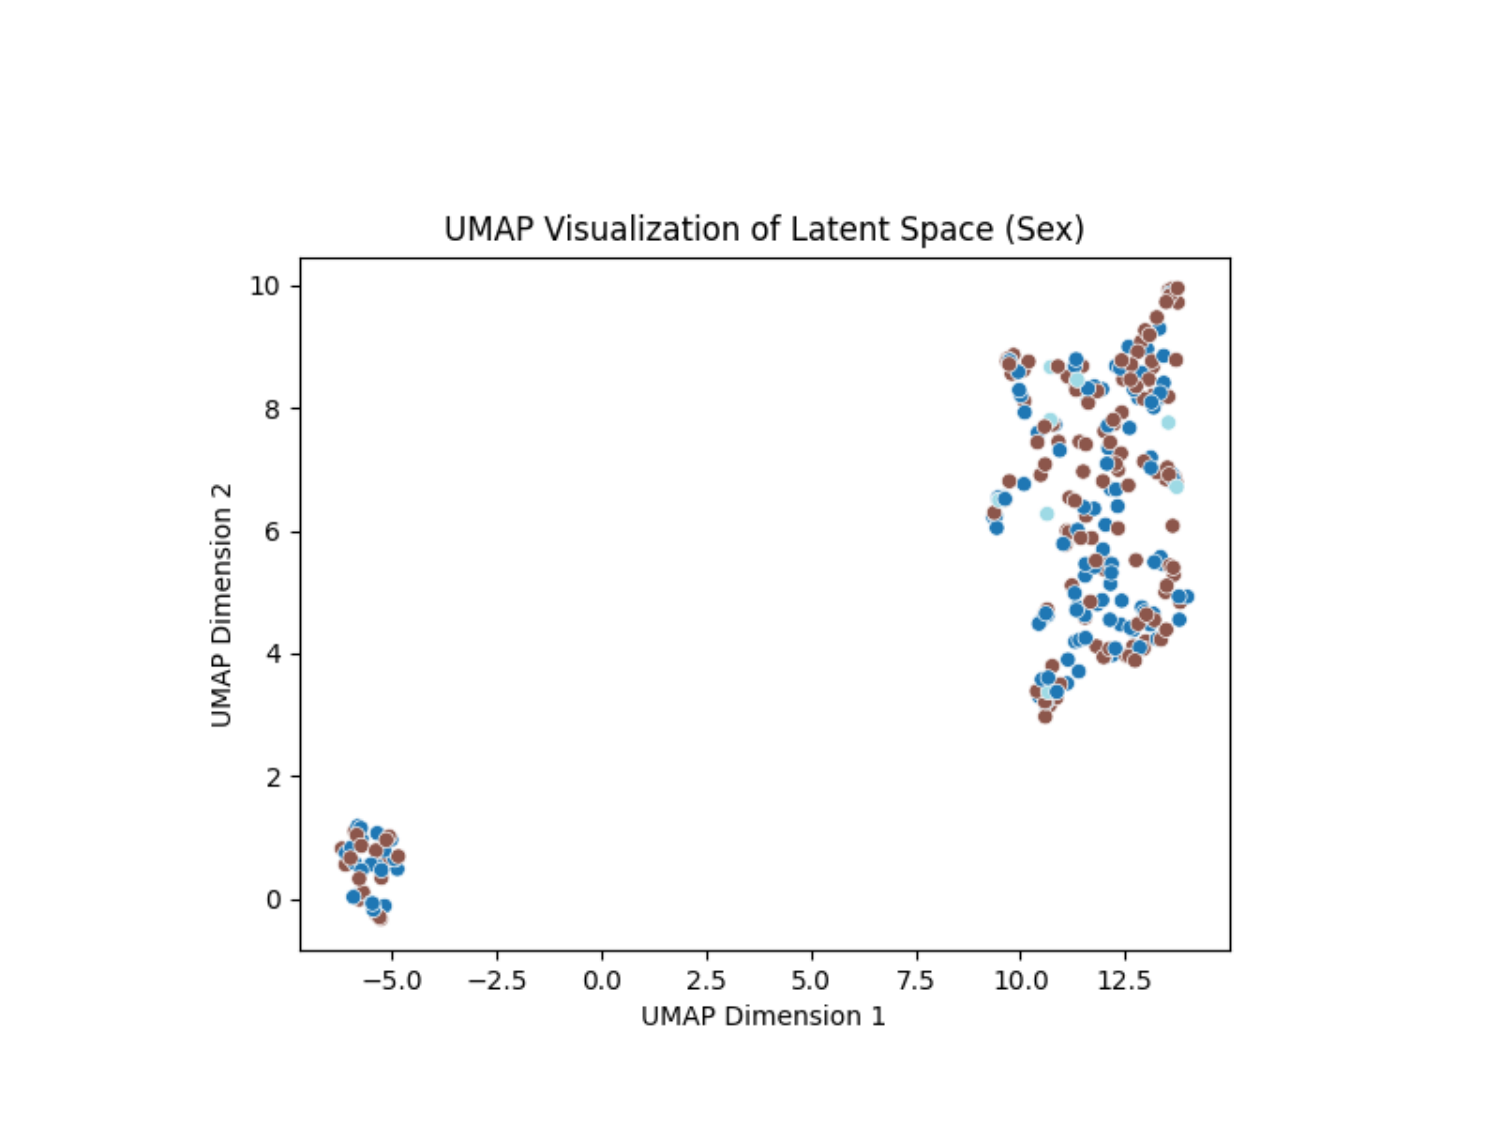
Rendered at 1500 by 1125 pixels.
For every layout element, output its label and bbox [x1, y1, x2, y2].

picture [149, 149, 1351, 1051]
